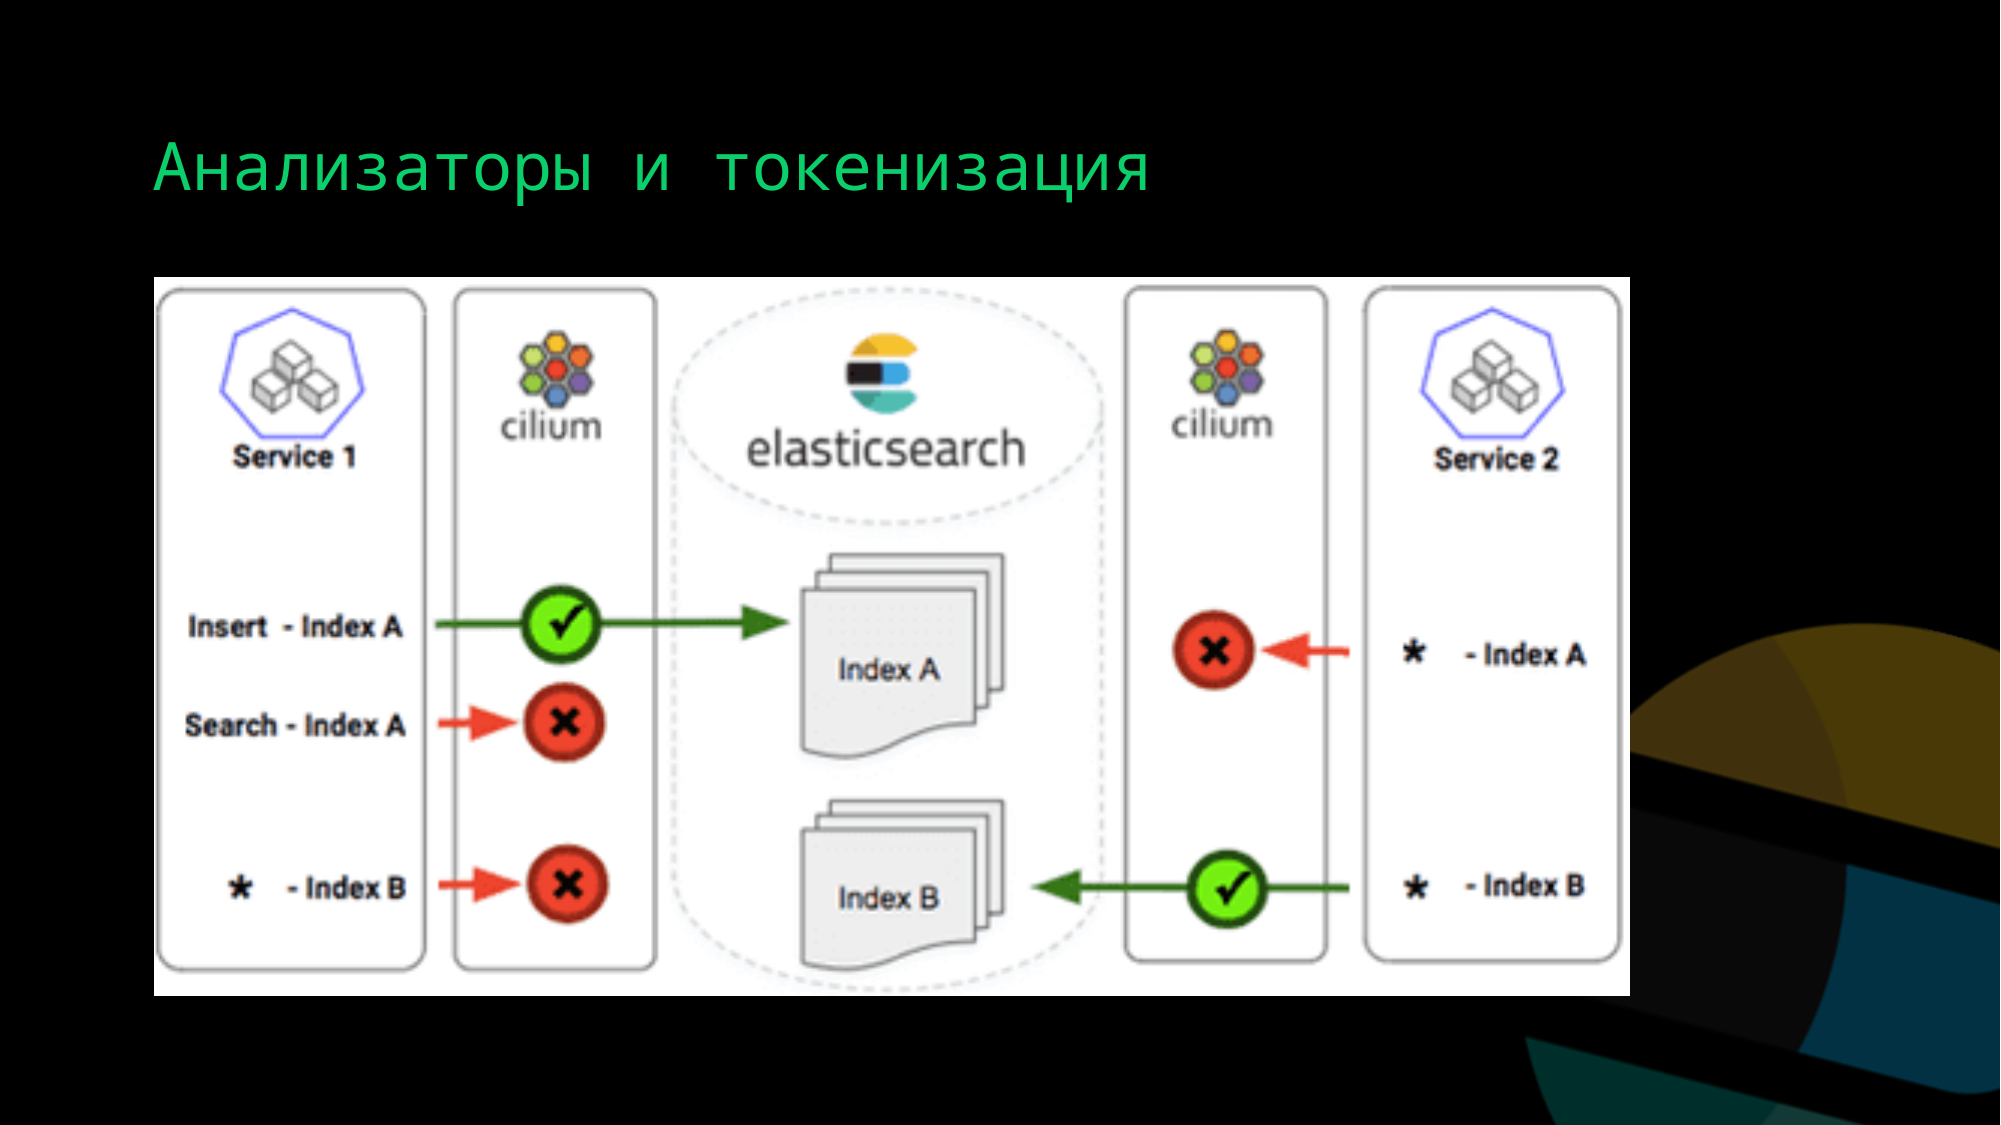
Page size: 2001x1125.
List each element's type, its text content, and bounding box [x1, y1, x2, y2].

picture [154, 277, 2000, 1125]
title Анализаторы и токенизация [137, 59, 1863, 278]
